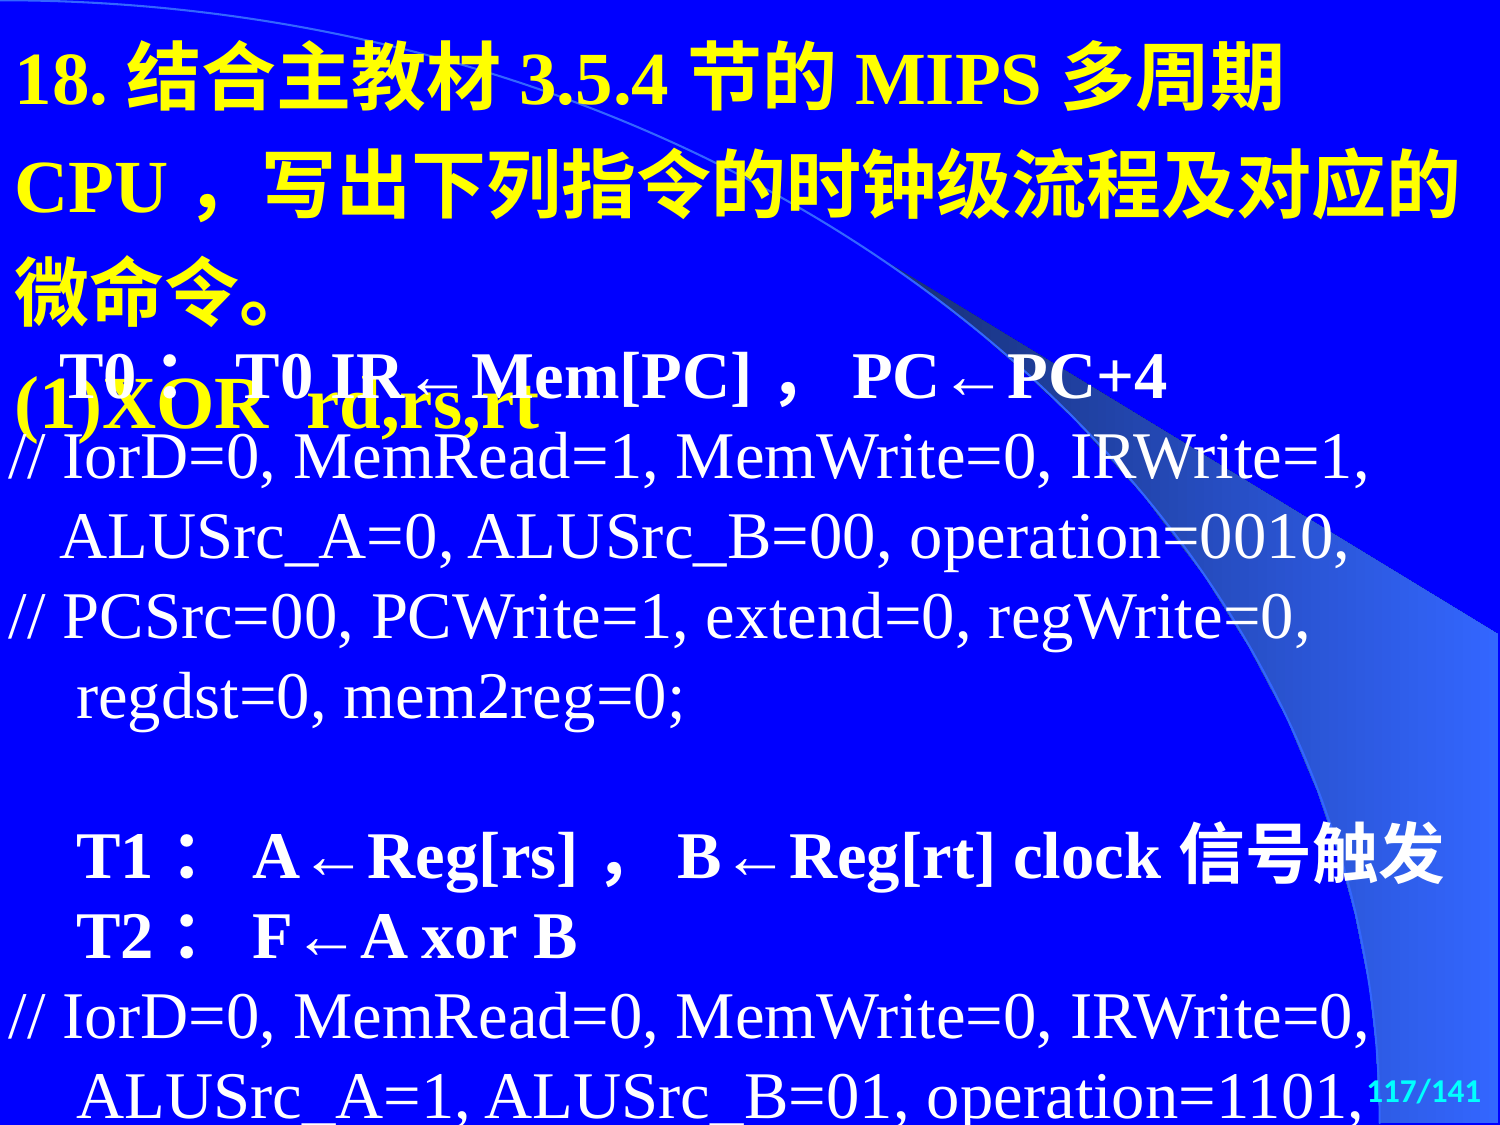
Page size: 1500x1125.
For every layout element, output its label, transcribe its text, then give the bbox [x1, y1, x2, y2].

slide_number 117/141 [1318, 1061, 1497, 1121]
text_box 18.结合主教材3.5.4节的MIPS多周期CPU，写出下列指令的时钟级流程及对应的微命令。 (1)XOR rd,rs,rt [0, 4, 1493, 324]
text_box T0：T0 IR←Mem[PC]，PC←PC+4 // IorD=0, MemRead=1, MemWrite=0, IRWrite=1, ALUSrc_A=0, ALUSrc_B=00, operation=0010, // PCSrc=00, PCWrite=1, extend=0, regWrite=0, regdst=0, mem2reg=0; T1：A←Reg[rs]，B←Reg[rt] clock信号触发 T2：F←A xor B // IorD=0, MemRead=0, MemWrite=0, IRWrite=0, ALUSrc_A=1, ALUSrc_B=01, operation=1101, [0, 324, 1500, 1125]
